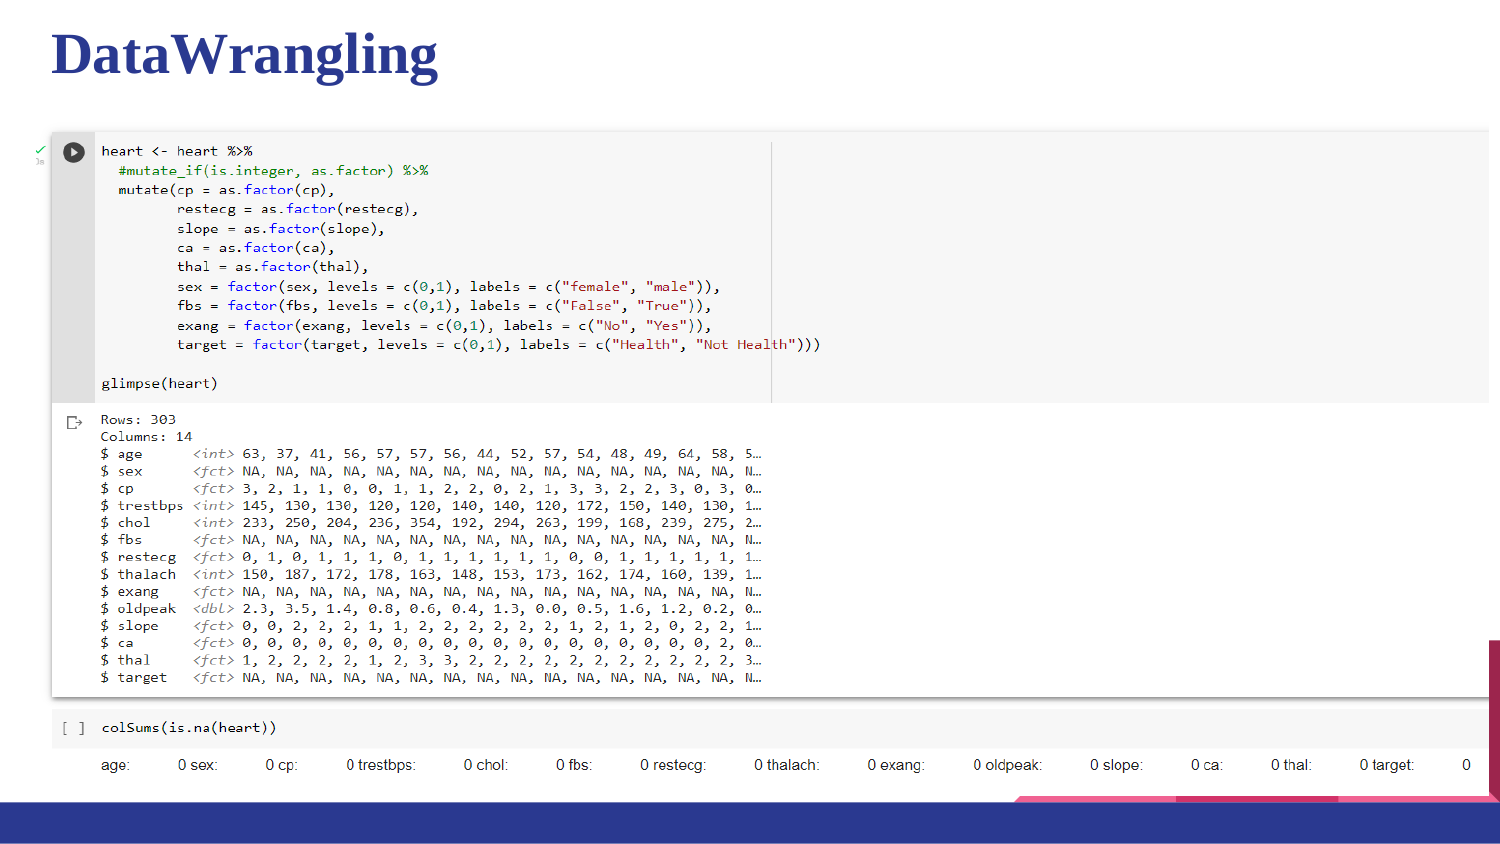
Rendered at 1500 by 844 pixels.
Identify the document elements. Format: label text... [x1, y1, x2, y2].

title DataWrangling [36, 0, 1434, 98]
picture [35, 99, 1489, 796]
